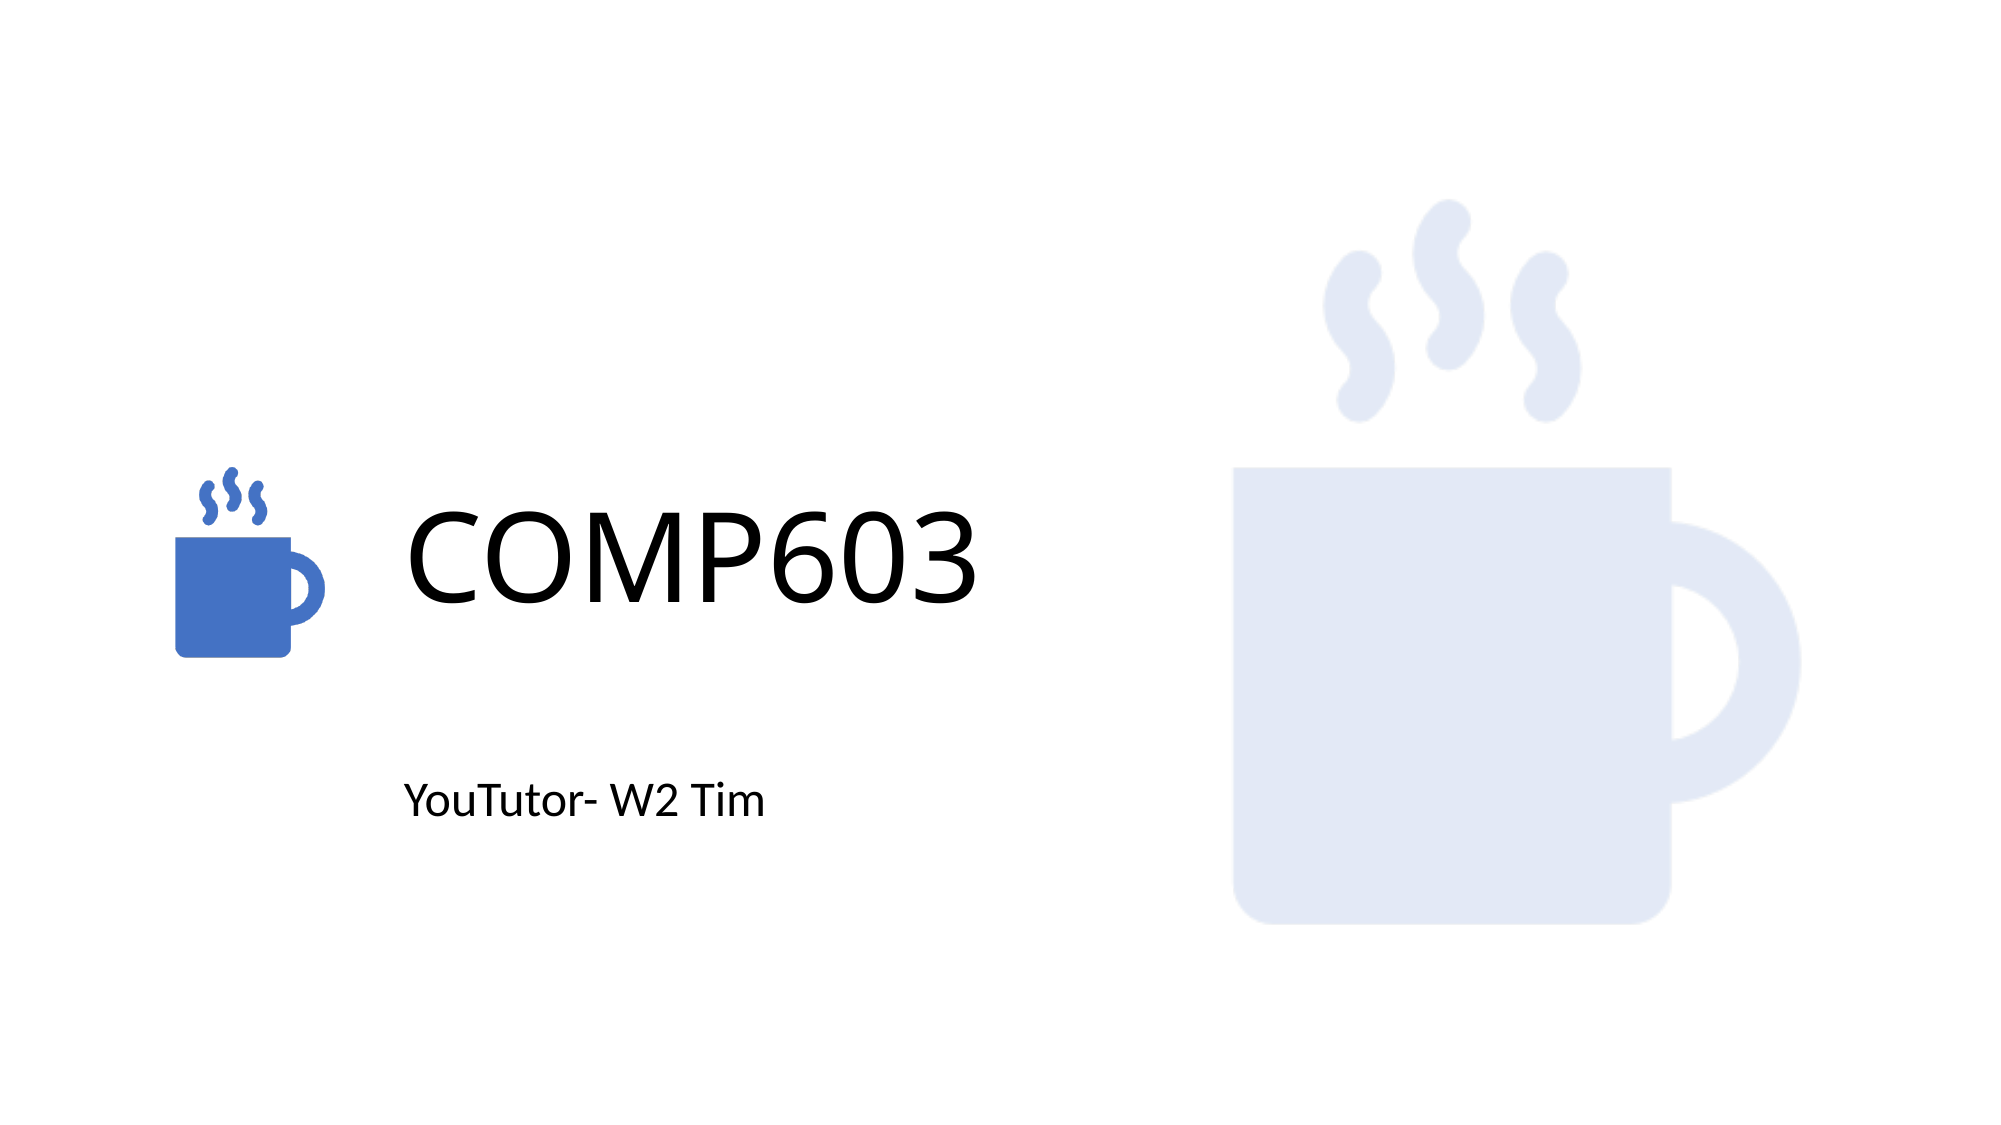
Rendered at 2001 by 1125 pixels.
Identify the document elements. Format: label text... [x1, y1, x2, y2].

title COMP603 [388, 358, 1089, 766]
picture [1089, 133, 1947, 992]
picture [137, 449, 363, 675]
subtitle YouTutor- W2 Tim [388, 766, 1089, 992]
